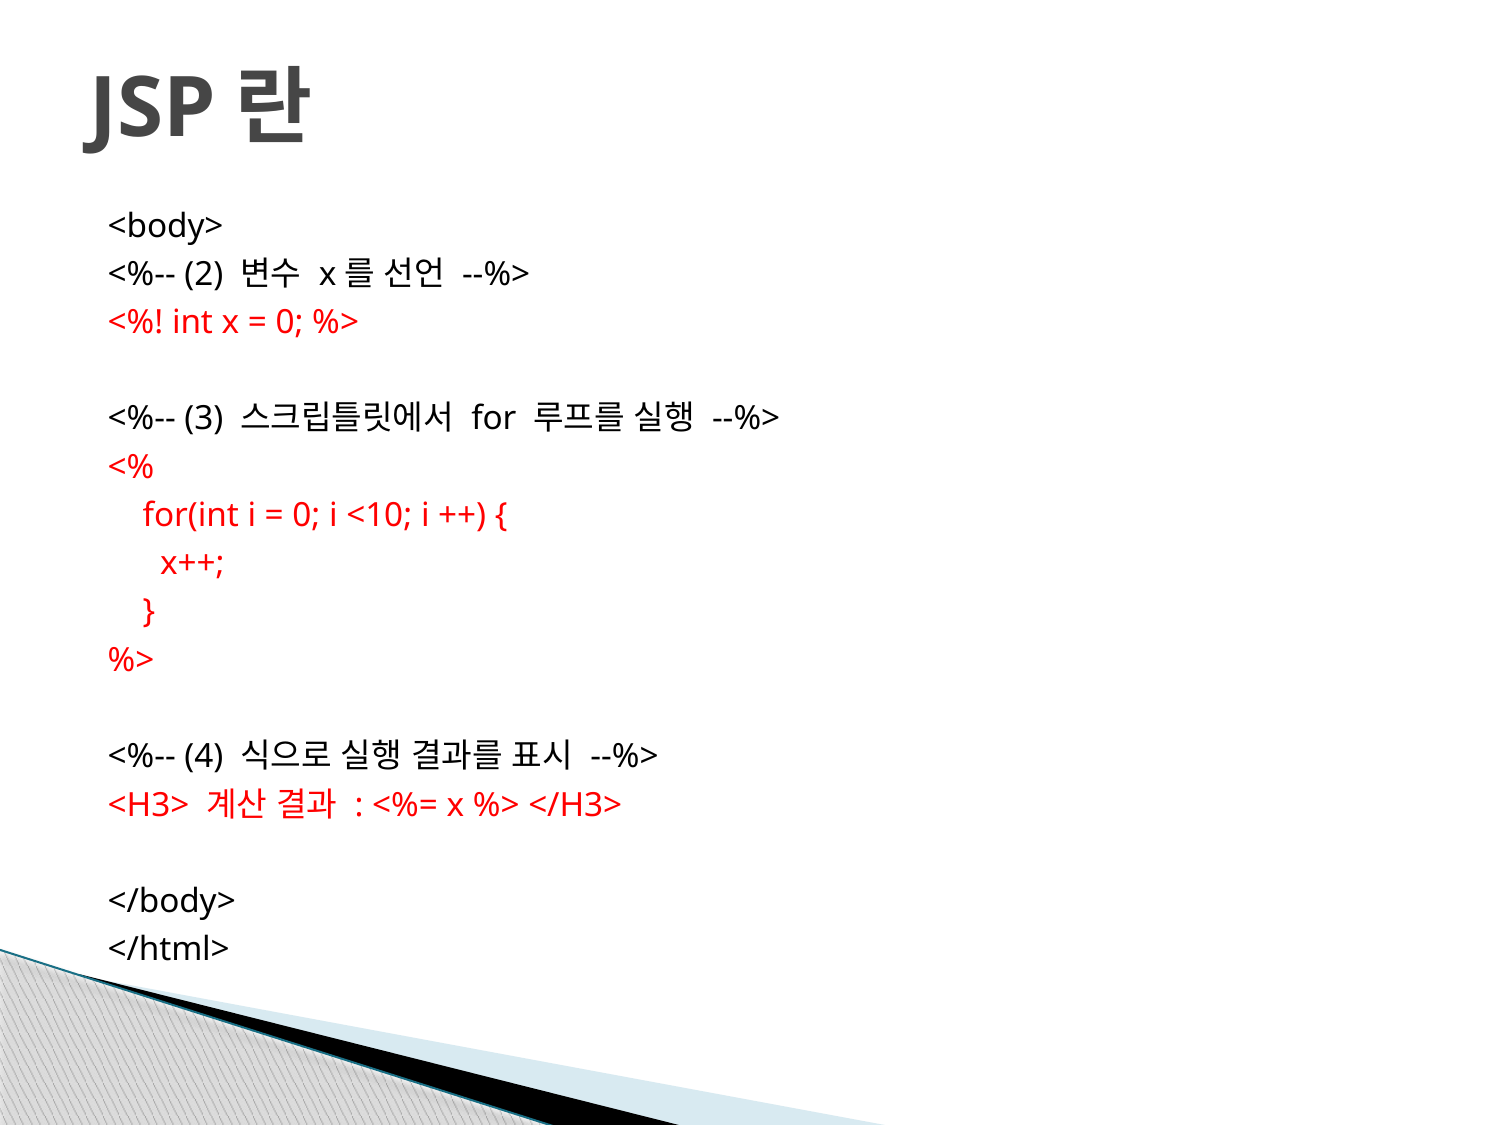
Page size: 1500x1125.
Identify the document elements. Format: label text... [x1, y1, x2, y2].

title JSP란 [75, 45, 1425, 161]
list <body> <%-- (2) 변수 x를 선언 --%> <%! int x = 0; %> <%-- (3) 스크립틀릿에서 for 루프를 실행 --%> <% for(int i = 0; i <10; i ++) { x++; } %> <%-- (4) 식으로 실행 결과를 표시 --%> <H3> 계산 결과 : <%= x %> </H3> </body> </html> [75, 196, 1425, 1071]
